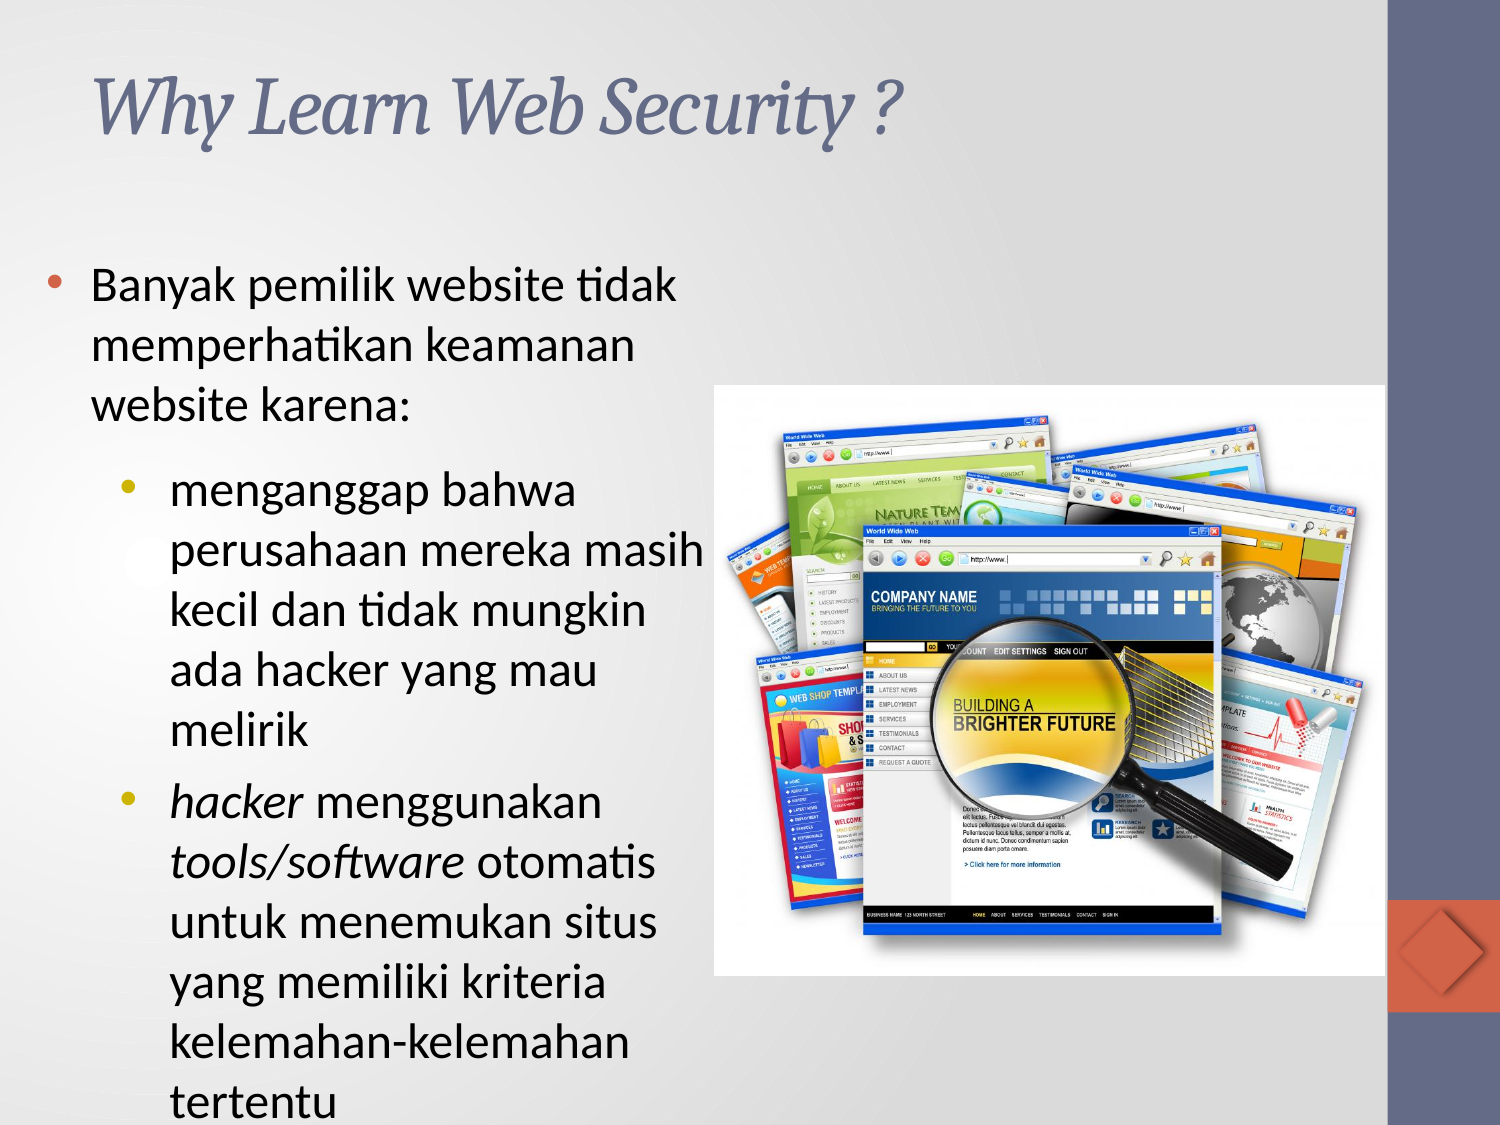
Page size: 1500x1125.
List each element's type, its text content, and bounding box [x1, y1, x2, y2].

title Why Learn Web Security ? [75, 7, 1325, 195]
picture [714, 384, 1385, 977]
text_box [1398, 910, 1484, 995]
list Banyak pemilik website tidak memperhatikan keamanan website karena: menganggap bahwa perusahaan mereka masih kecil dan tidak mungkin ada hacker yang mau melirik hacker menggunakan tools/software otomatis untuk menemukan situs yang memiliki kriteria kelemahan-kelemahan tertentu [17, 243, 727, 1125]
